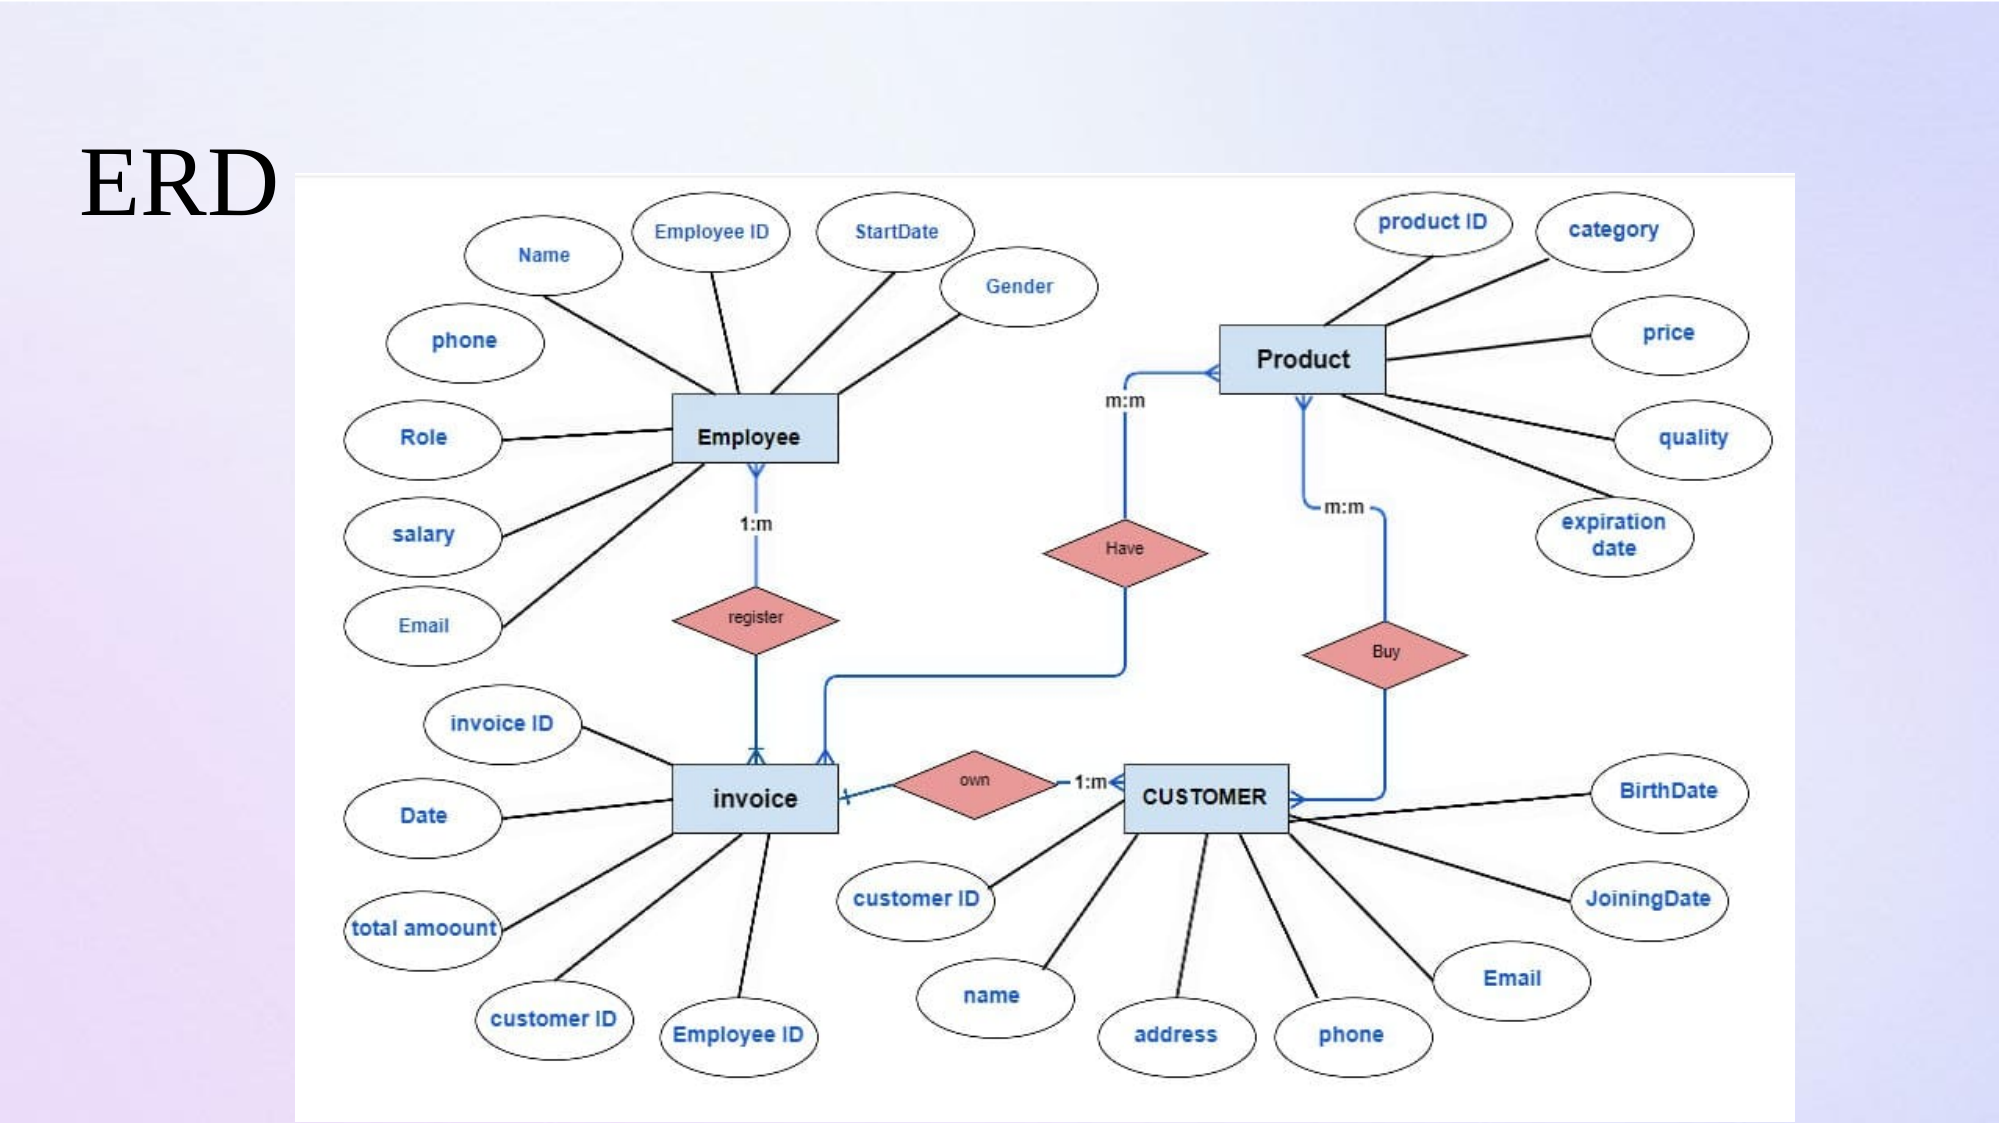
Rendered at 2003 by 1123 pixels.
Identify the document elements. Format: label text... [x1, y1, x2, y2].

picture [0, 0, 1997, 1123]
text_box ERD [64, 48, 295, 244]
